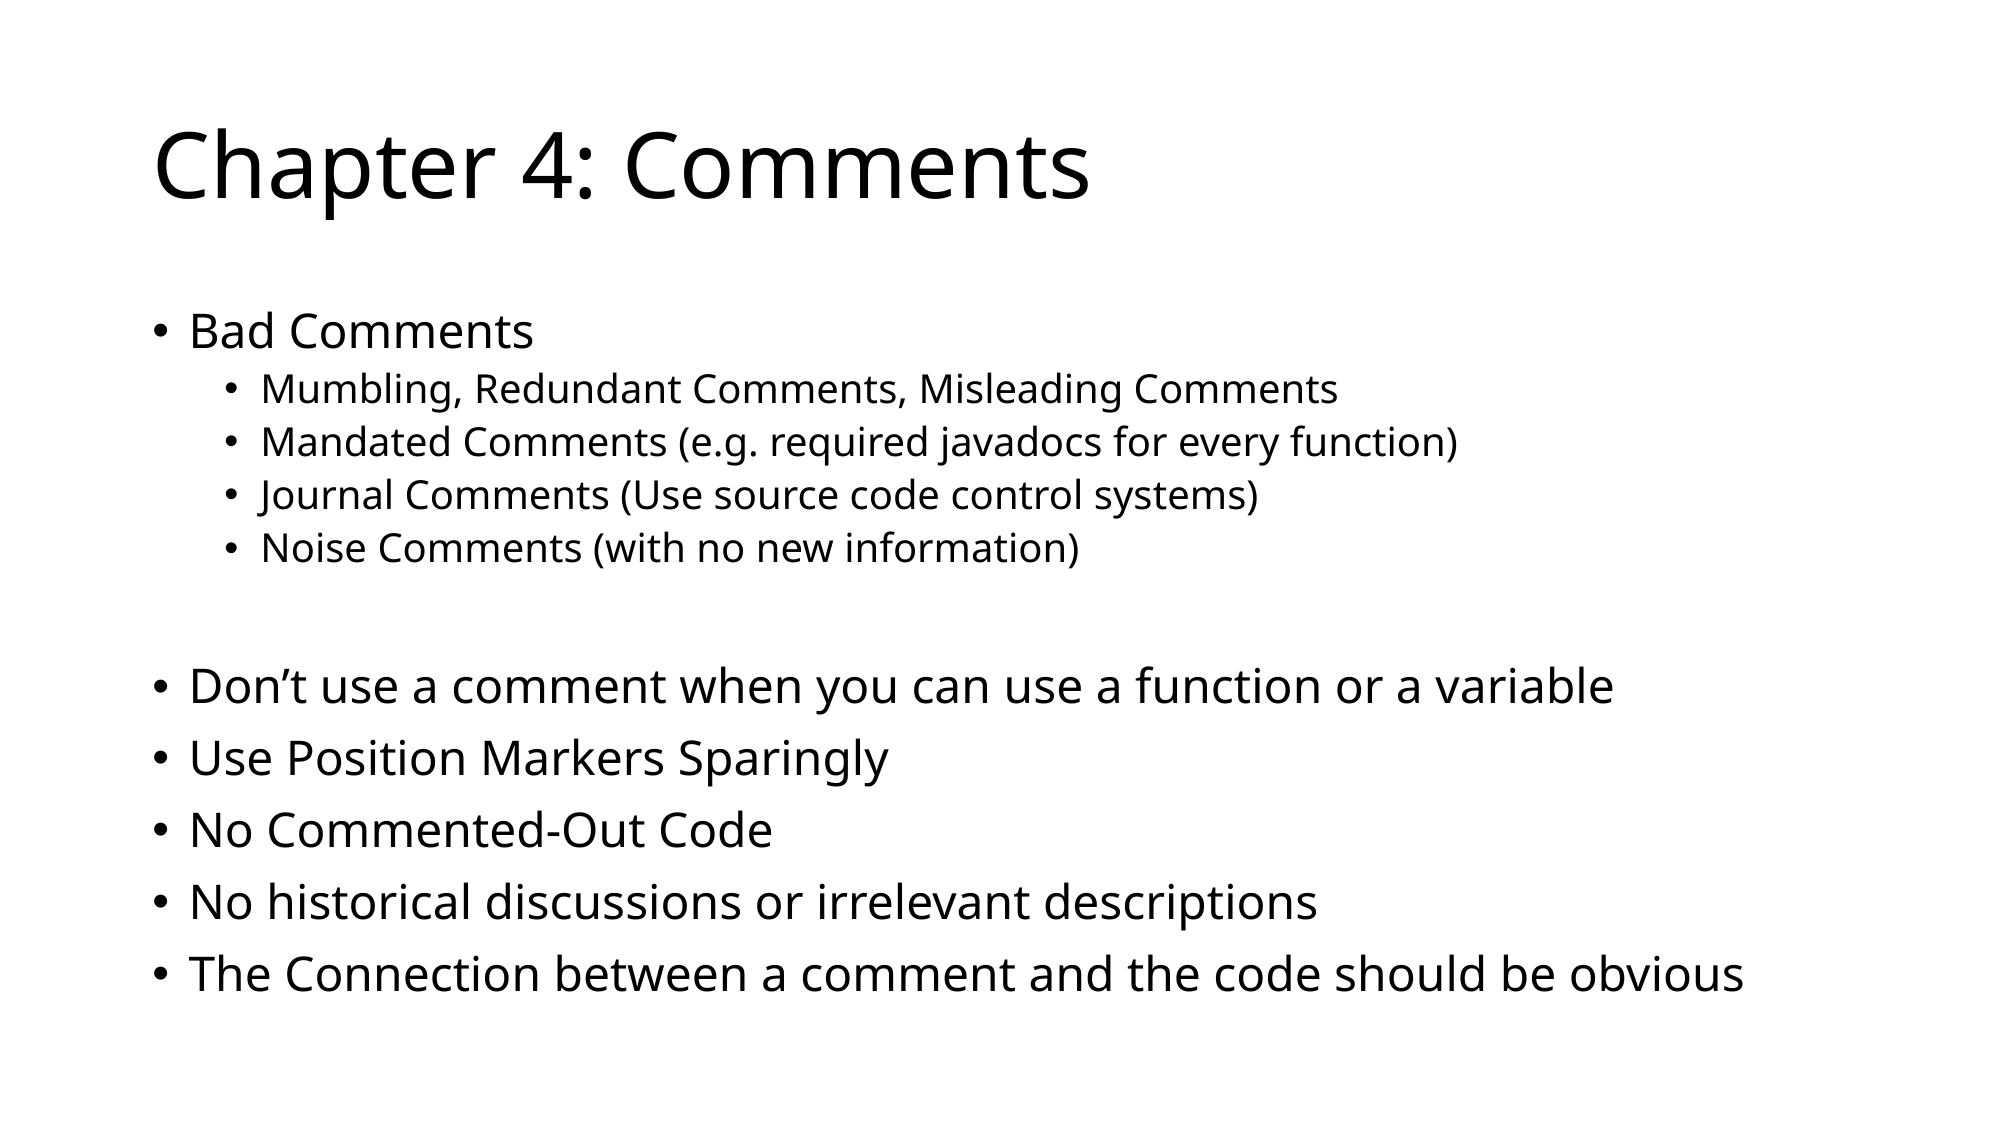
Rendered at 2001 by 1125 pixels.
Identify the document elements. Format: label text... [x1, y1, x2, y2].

list Bad Comments Mumbling, Redundant Comments, Misleading Comments Mandated Comments (e.g. required javadocs for every function) Journal Comments (Use source code control systems) Noise Comments (with no new information) Don’t use a comment when you can use a function or a variable Use Position Markers Sparingly No Commented-Out Code No historical discussions or irrelevant descriptions The Connection between a comment and the code should be obvious [137, 299, 1863, 1014]
title Chapter 4: Comments [137, 59, 1863, 278]
